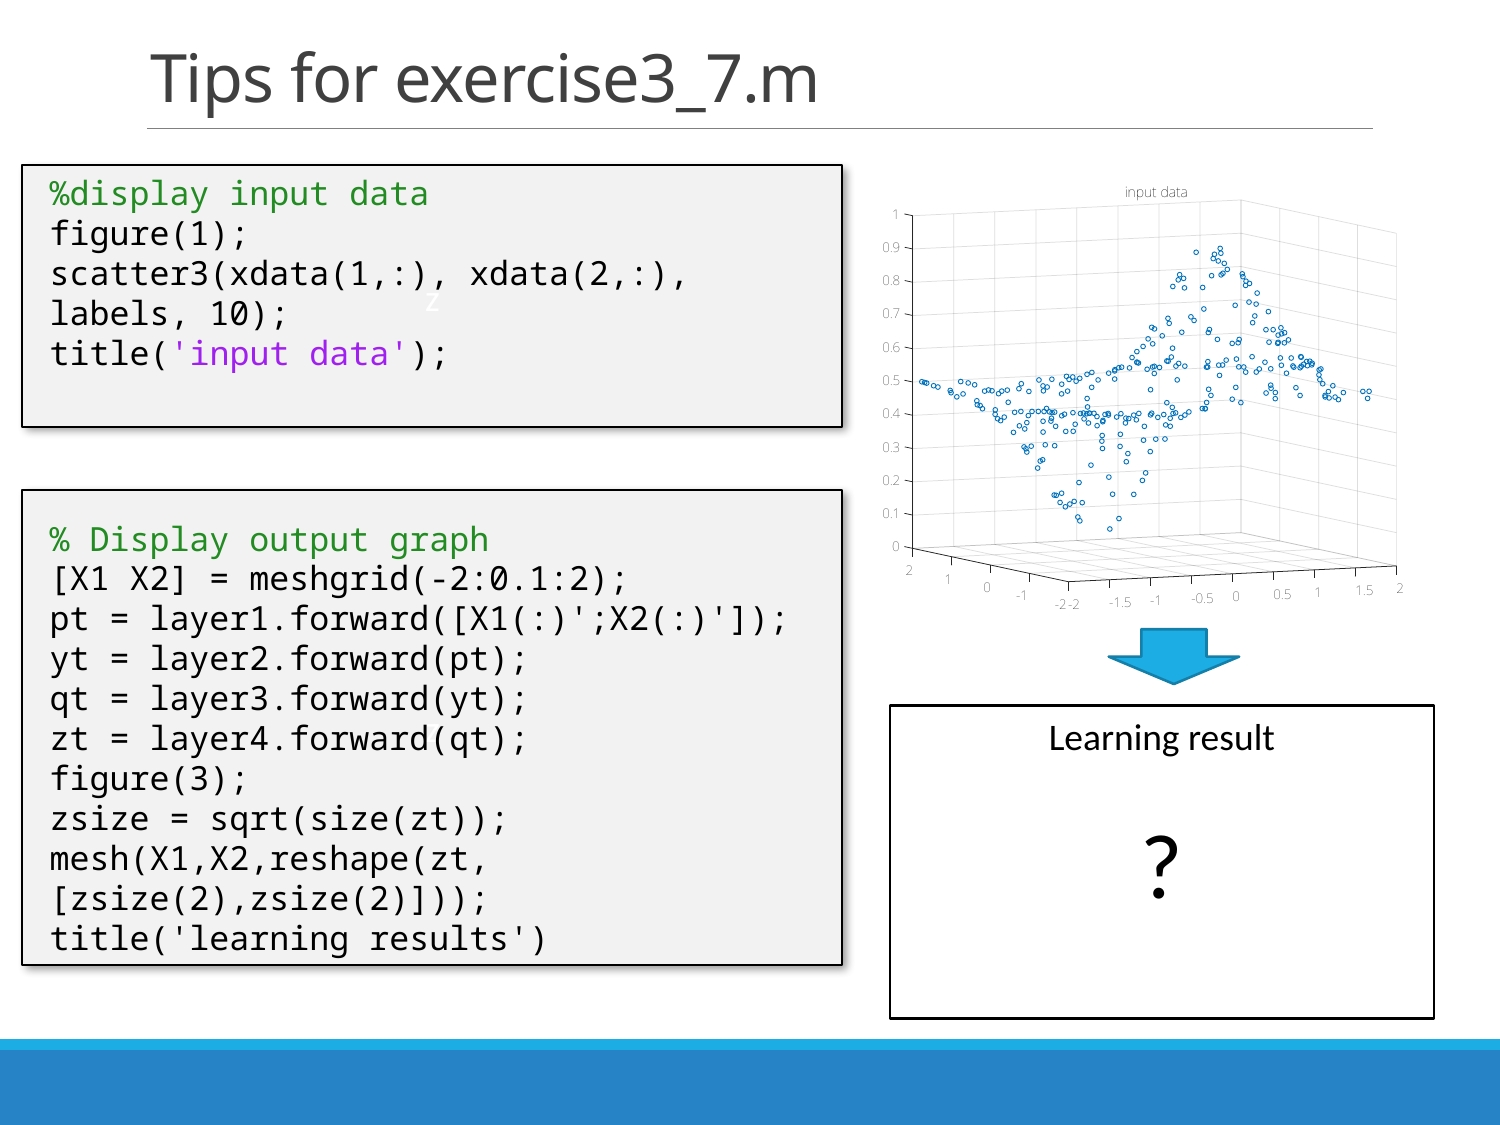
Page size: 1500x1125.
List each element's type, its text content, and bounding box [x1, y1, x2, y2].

text_box ? [889, 704, 1435, 1020]
text_box [1107, 642, 1241, 686]
text_box Learning result [1034, 705, 1291, 766]
text_box z [21, 488, 843, 967]
title Tips for exercise3_7.m [135, 26, 1373, 125]
text_box z [21, 164, 830, 428]
picture [831, 164, 1455, 634]
text_box % Display output graph [X1 X2] = meshgrid(-2:0.1:2); pt = layer1.forward([X1(:)';X2(:)']); yt = layer2.forward(pt); qt = layer3.forward(yt); zt = layer4.forward(qt); figure(3); zsize = sqrt(size(zt)); mesh(X1,X2,reshape(zt,[zsize(2),zsize(2)])); title('learning results') [34, 510, 832, 965]
text_box %display input data figure(1); scatter3(xdata(1,:), xdata(2,:), labels, 10); title('input data'); [34, 165, 830, 380]
